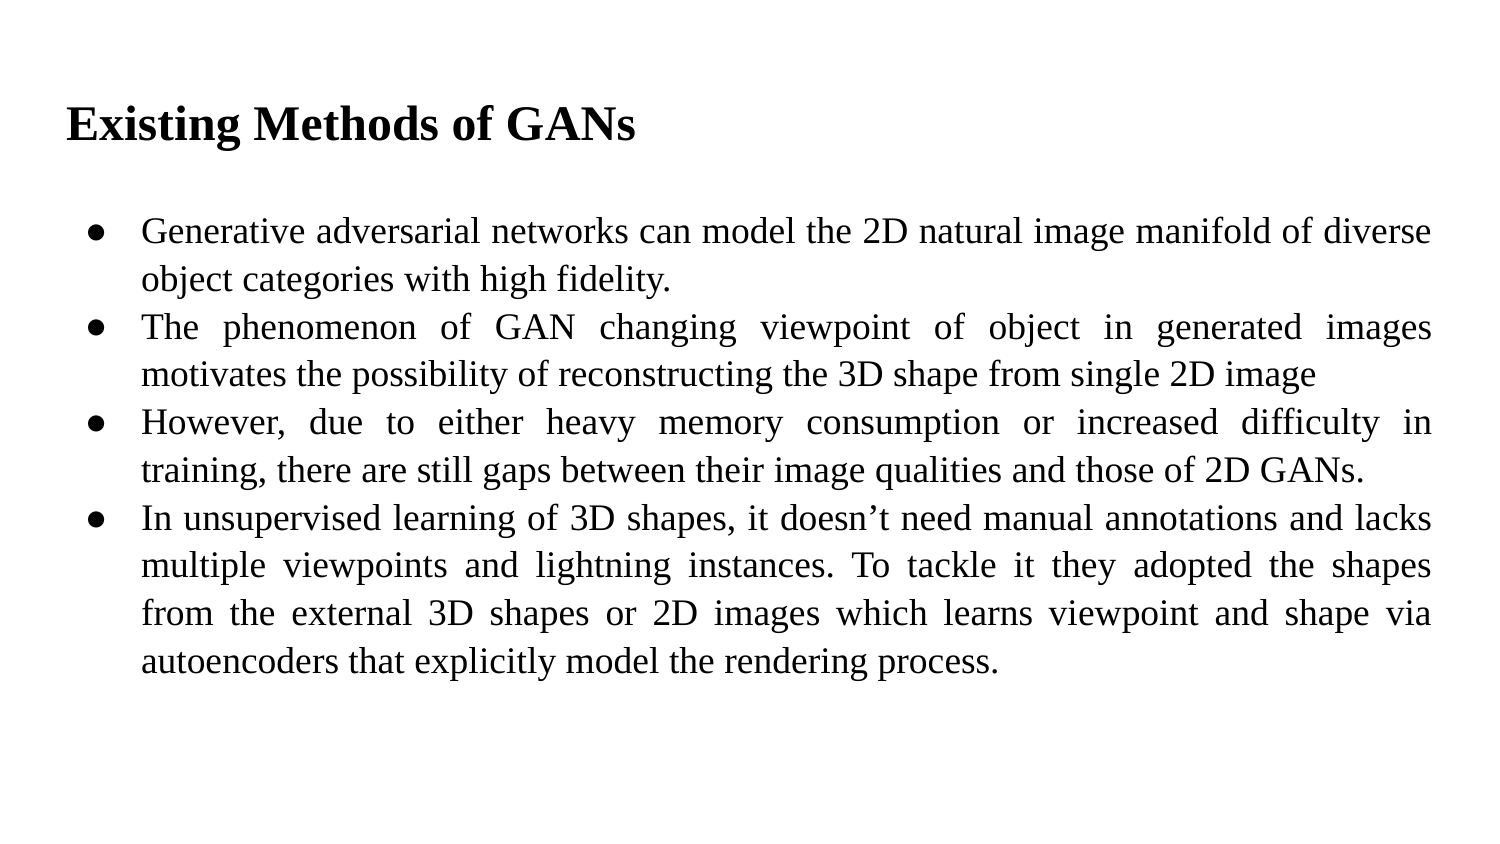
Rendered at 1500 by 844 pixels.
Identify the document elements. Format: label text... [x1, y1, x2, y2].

title Existing Methods of GANs [51, 72, 1449, 167]
list Generative adversarial networks can model the 2D natural image manifold of diverse object categories with high fidelity. The phenomenon of GAN changing viewpoint of object in generated images motivates the possibility of reconstructing the 3D shape from single 2D image However, due to either heavy memory consumption or increased difficulty in training, there are still gaps between their image qualities and those of 2D GANs. In unsupervised learning of 3D shapes, it doesn’t need manual annotations and lacks multiple viewpoints and lightning instances. To tackle it they adopted the shapes from the external 3D shapes or 2D images which learns viewpoint and shape via autoencoders that explicitly model the rendering process. [51, 189, 1449, 750]
